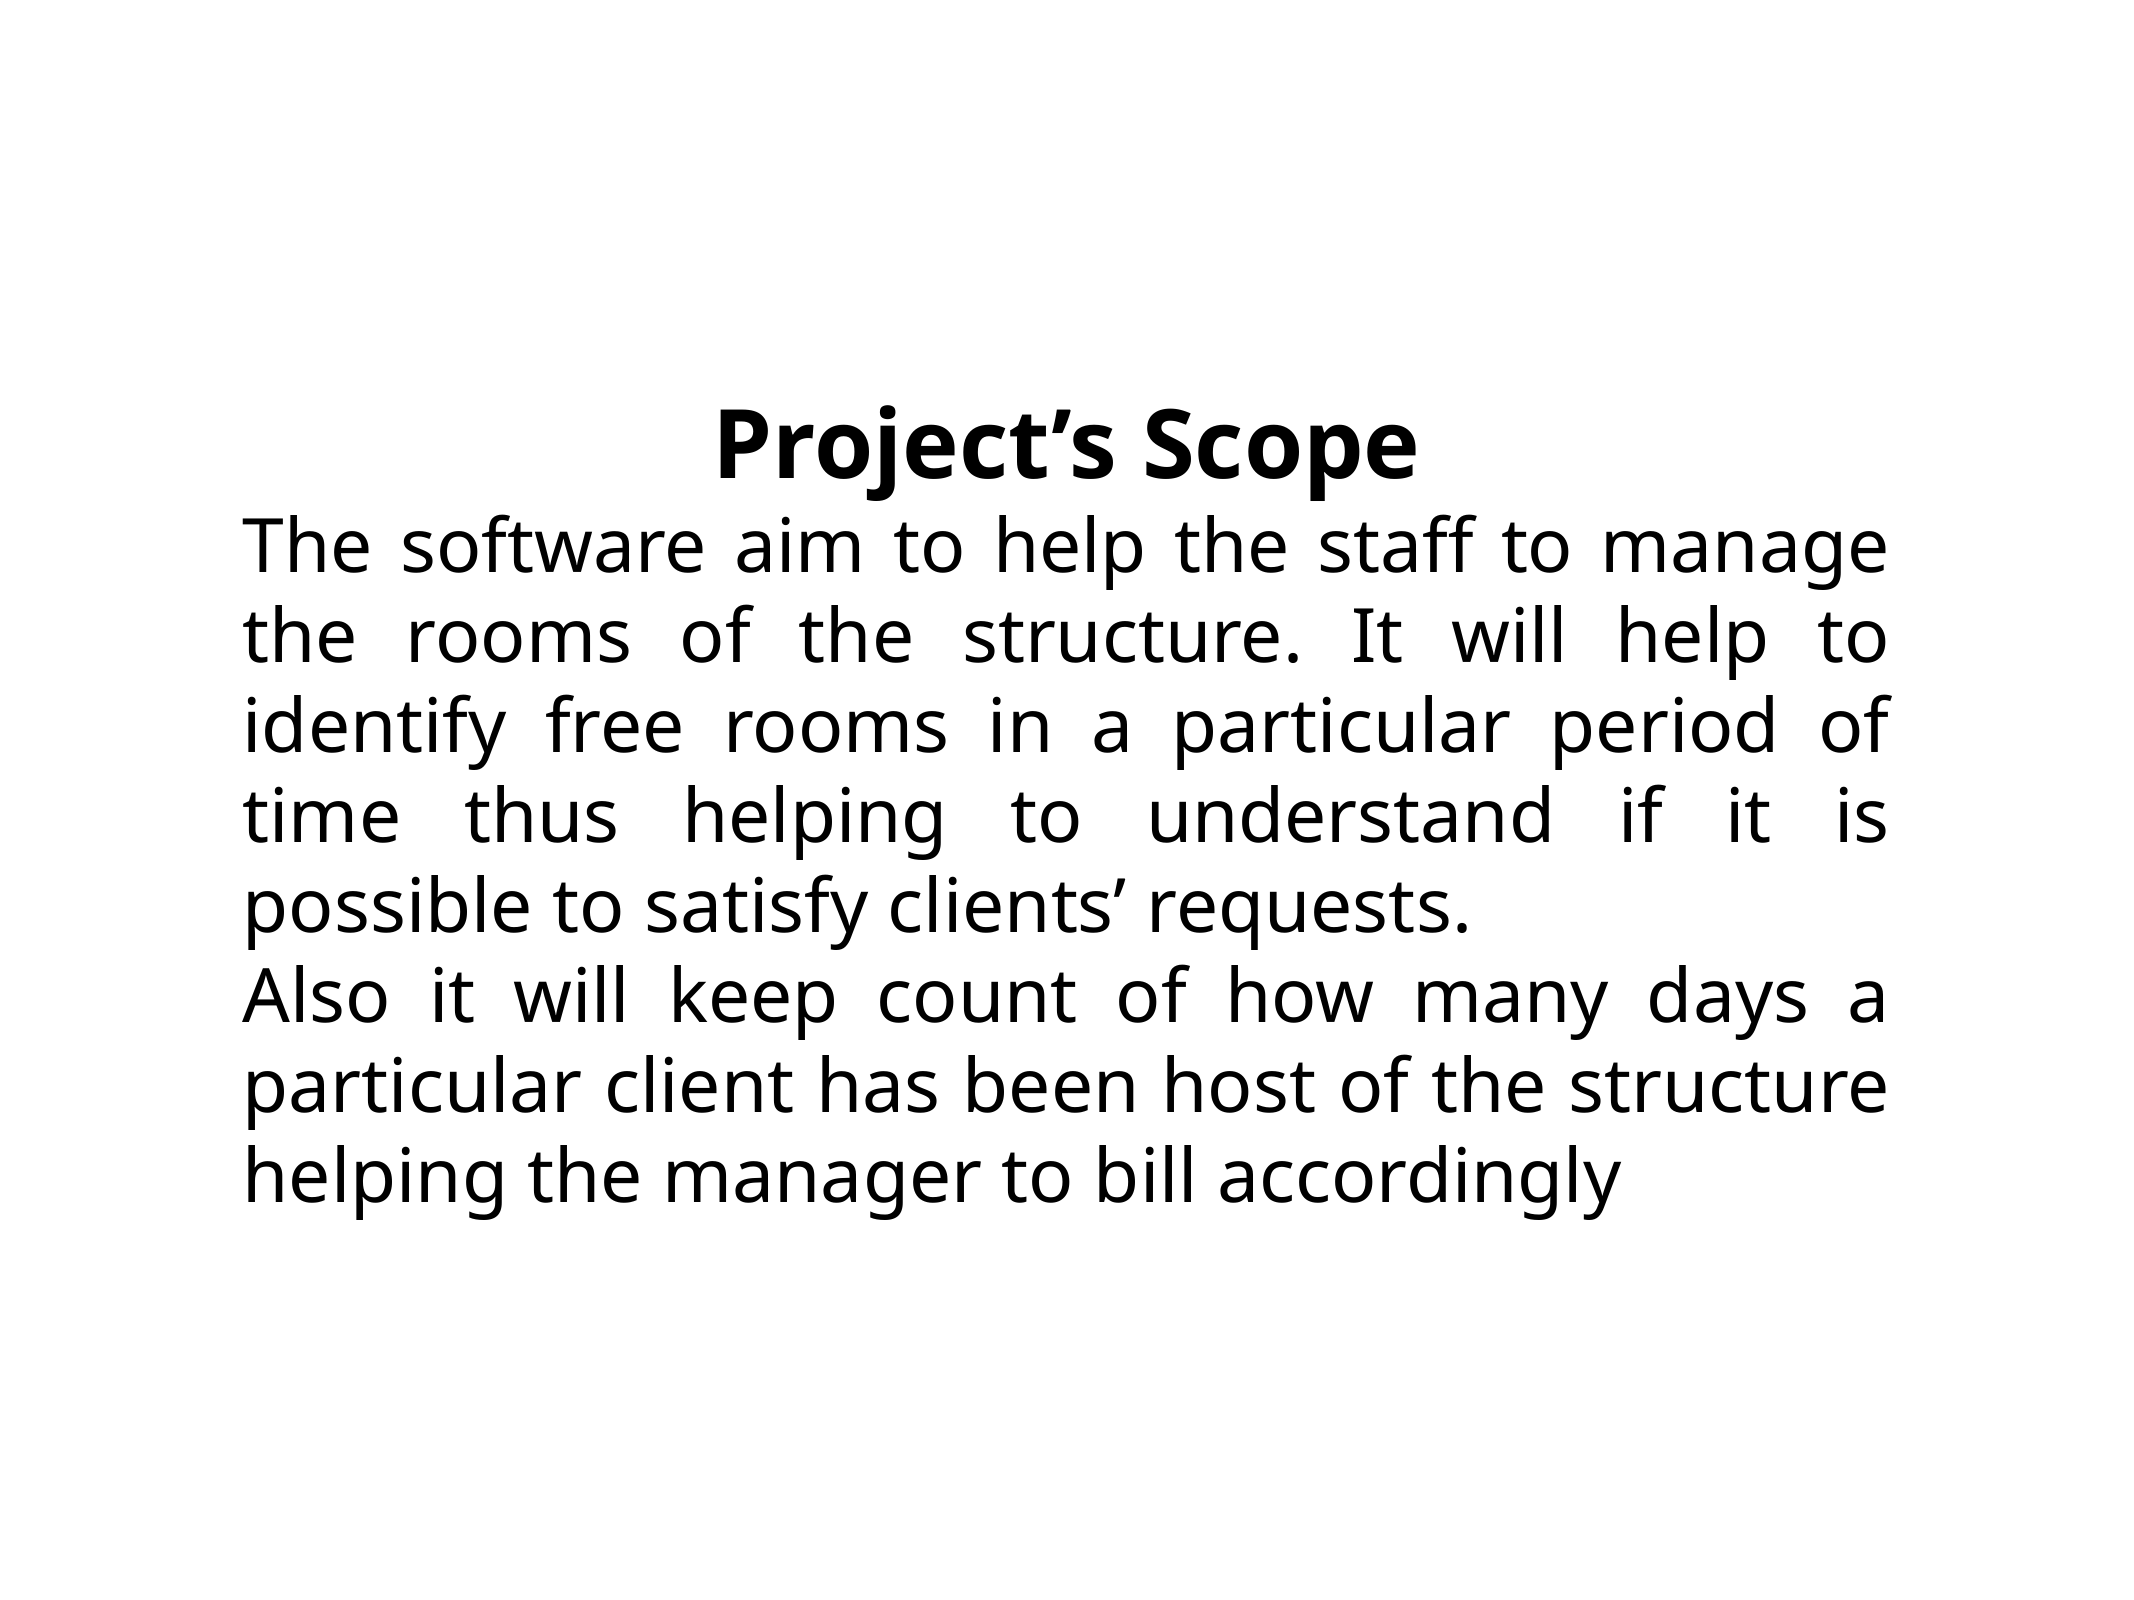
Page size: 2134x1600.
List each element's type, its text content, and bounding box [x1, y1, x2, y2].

text_box Project’s Scope The software aim to help the staff to manage the rooms of the structure. It will help to identify free rooms in a particular period of time thus helping to understand if it is possible to satisfy clients’ requests. Also it will keep count of how many days a particular client has been host of the structure helping the manager to bill accordingly [234, 374, 1899, 1226]
